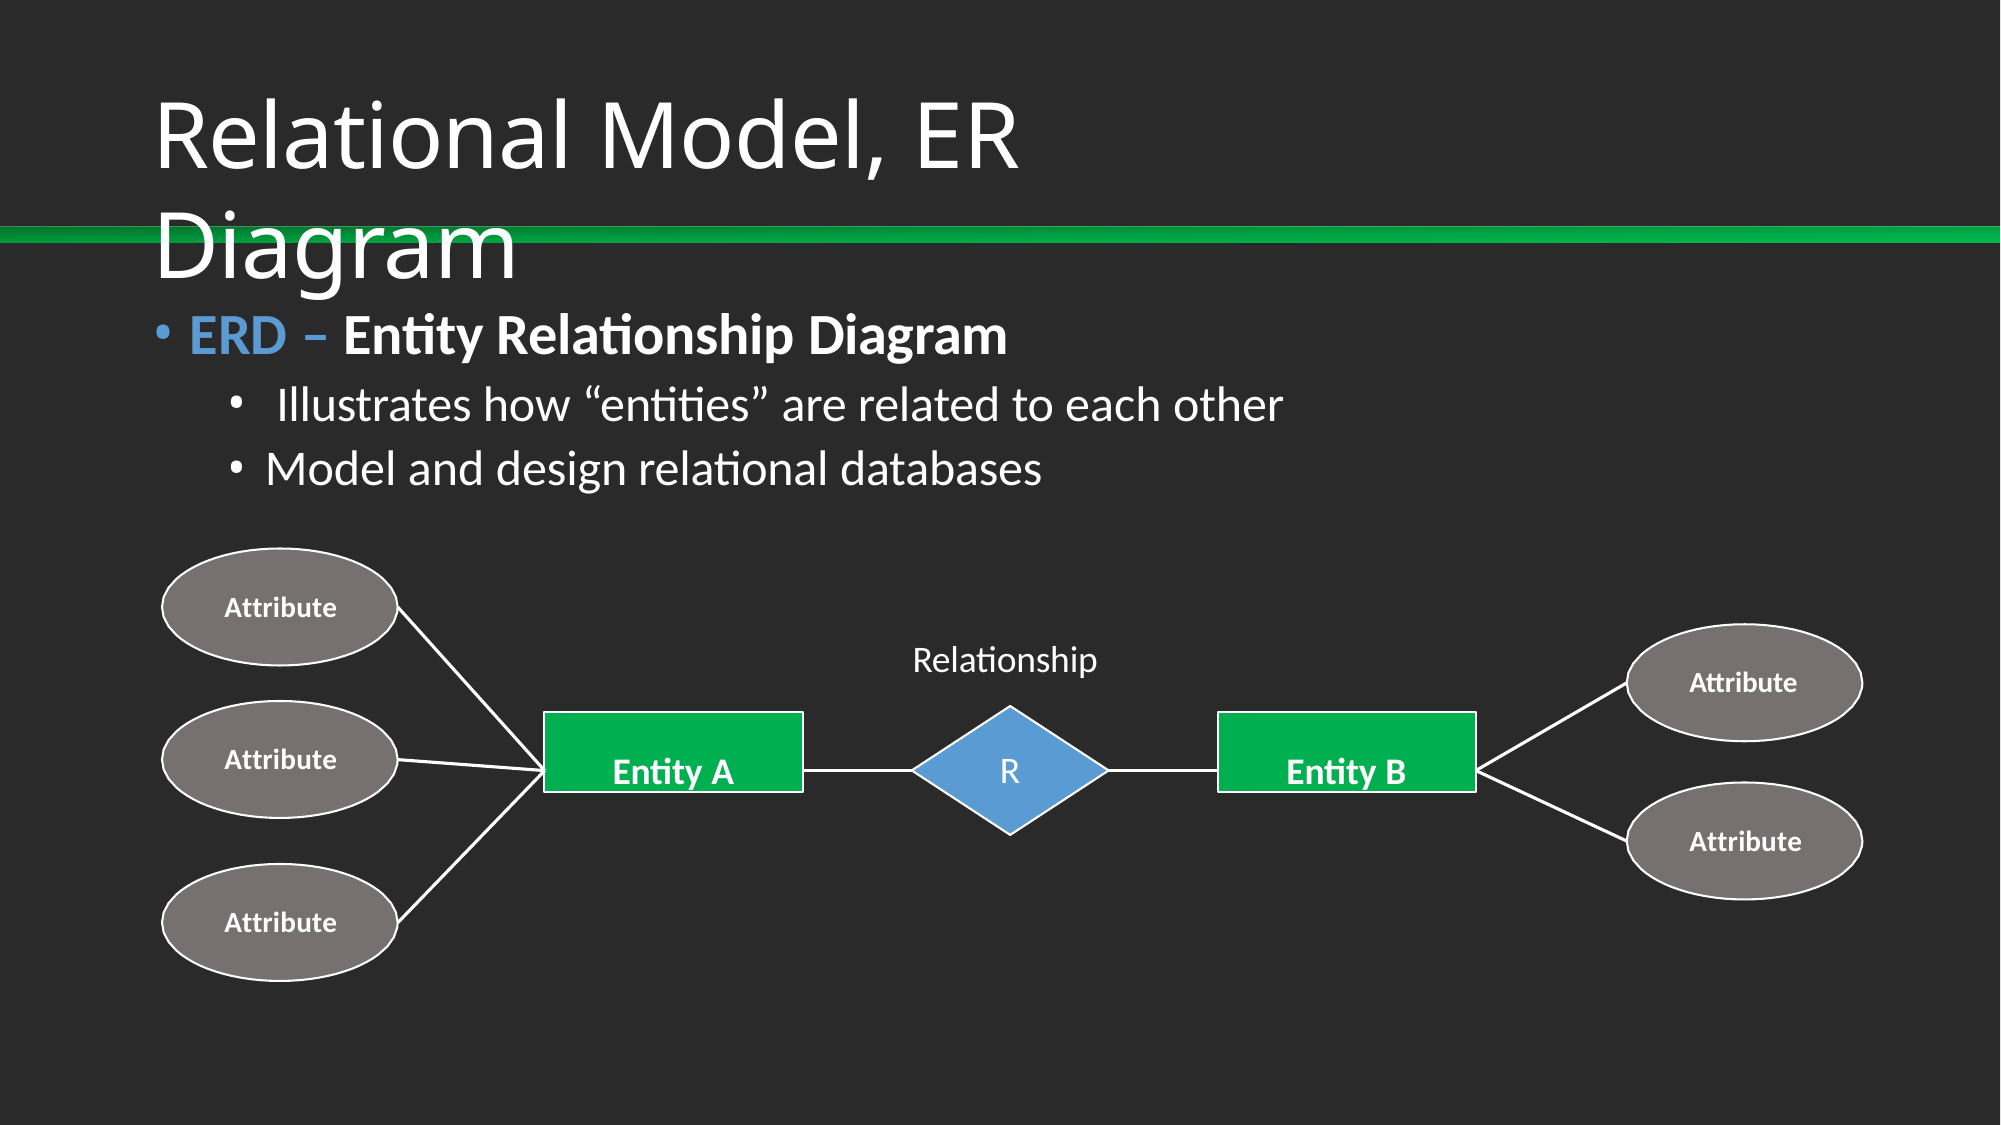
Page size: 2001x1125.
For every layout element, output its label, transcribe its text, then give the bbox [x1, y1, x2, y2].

text_box Entity A [544, 711, 803, 793]
text_box ERD – Entity Relationship Diagram Illustrates how “entities” are related to each other Model and design relational databases [150, 288, 1295, 496]
title Relational Model, ER Diagram [150, 74, 1226, 288]
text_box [160, 699, 400, 820]
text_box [910, 704, 1111, 837]
picture [1226, 226, 2000, 243]
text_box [1625, 781, 1864, 901]
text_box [160, 547, 400, 667]
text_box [160, 862, 400, 983]
text_box Entity B [1217, 711, 1476, 793]
picture [0, 226, 150, 243]
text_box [1625, 622, 1864, 743]
text_box Relationship [910, 632, 1103, 680]
